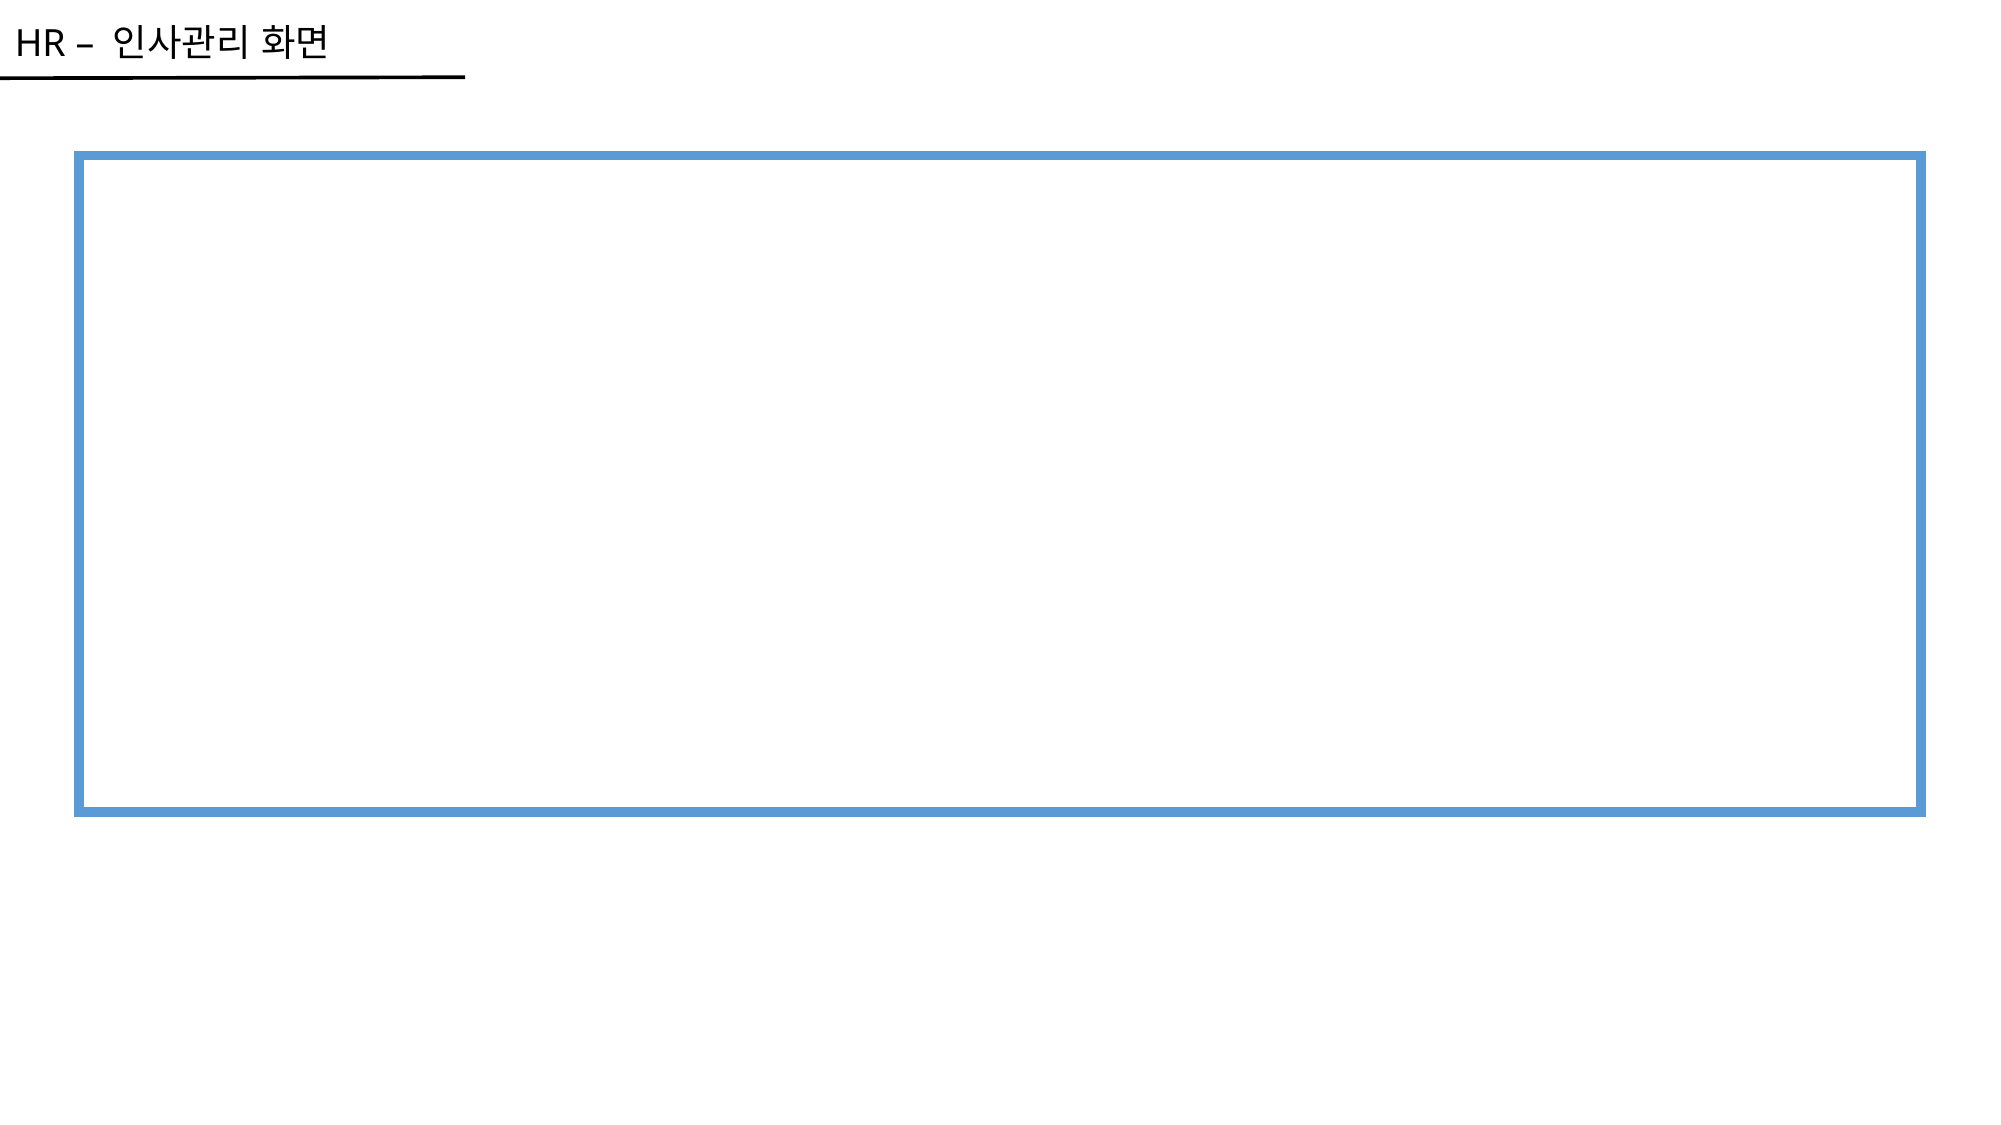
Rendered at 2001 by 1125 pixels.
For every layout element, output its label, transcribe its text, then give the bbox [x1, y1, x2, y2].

text_box [78, 155, 1922, 813]
text_box HR – 인사관리 화면 [0, 11, 963, 72]
